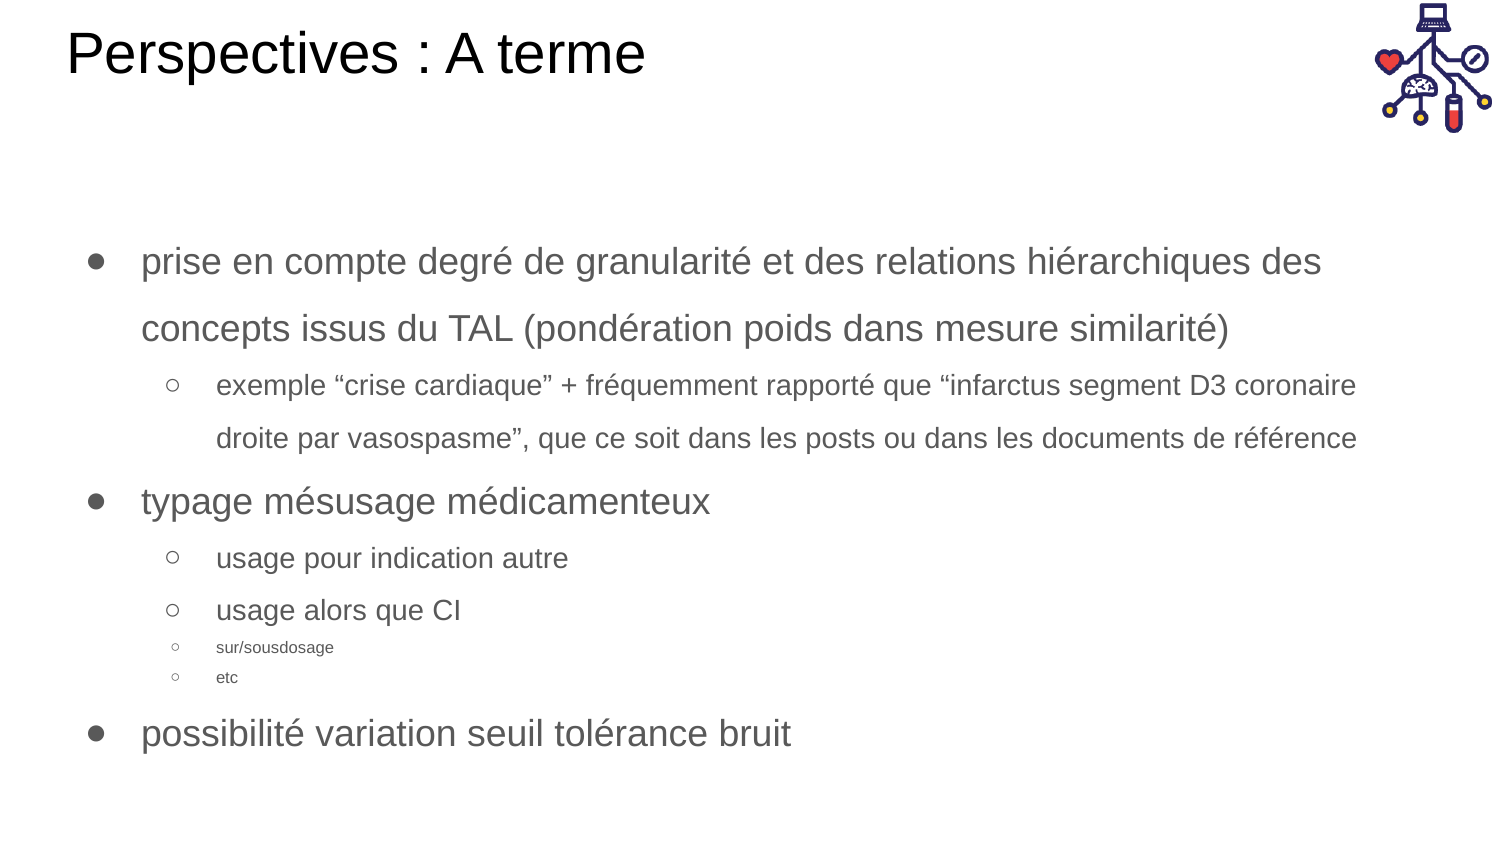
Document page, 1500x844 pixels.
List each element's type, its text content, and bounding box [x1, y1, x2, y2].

list prise en compte degré de granularité et des relations hiérarchiques des concepts issus du TAL (pondération poids dans mesure similarité) exemple “crise cardiaque” + fréquemment rapporté que “infarctus segment D3 coronaire droite par vasospasme”, que ce soit dans les posts ou dans les documents de référence typage mésusage médicamenteux usage pour indication autre usage alors que CI sur/sousdosage etc possibilité variation seuil tolérance bruit [51, 124, 1449, 844]
picture [1371, 0, 1500, 139]
title Perspectives : A terme [51, 0, 1369, 94]
